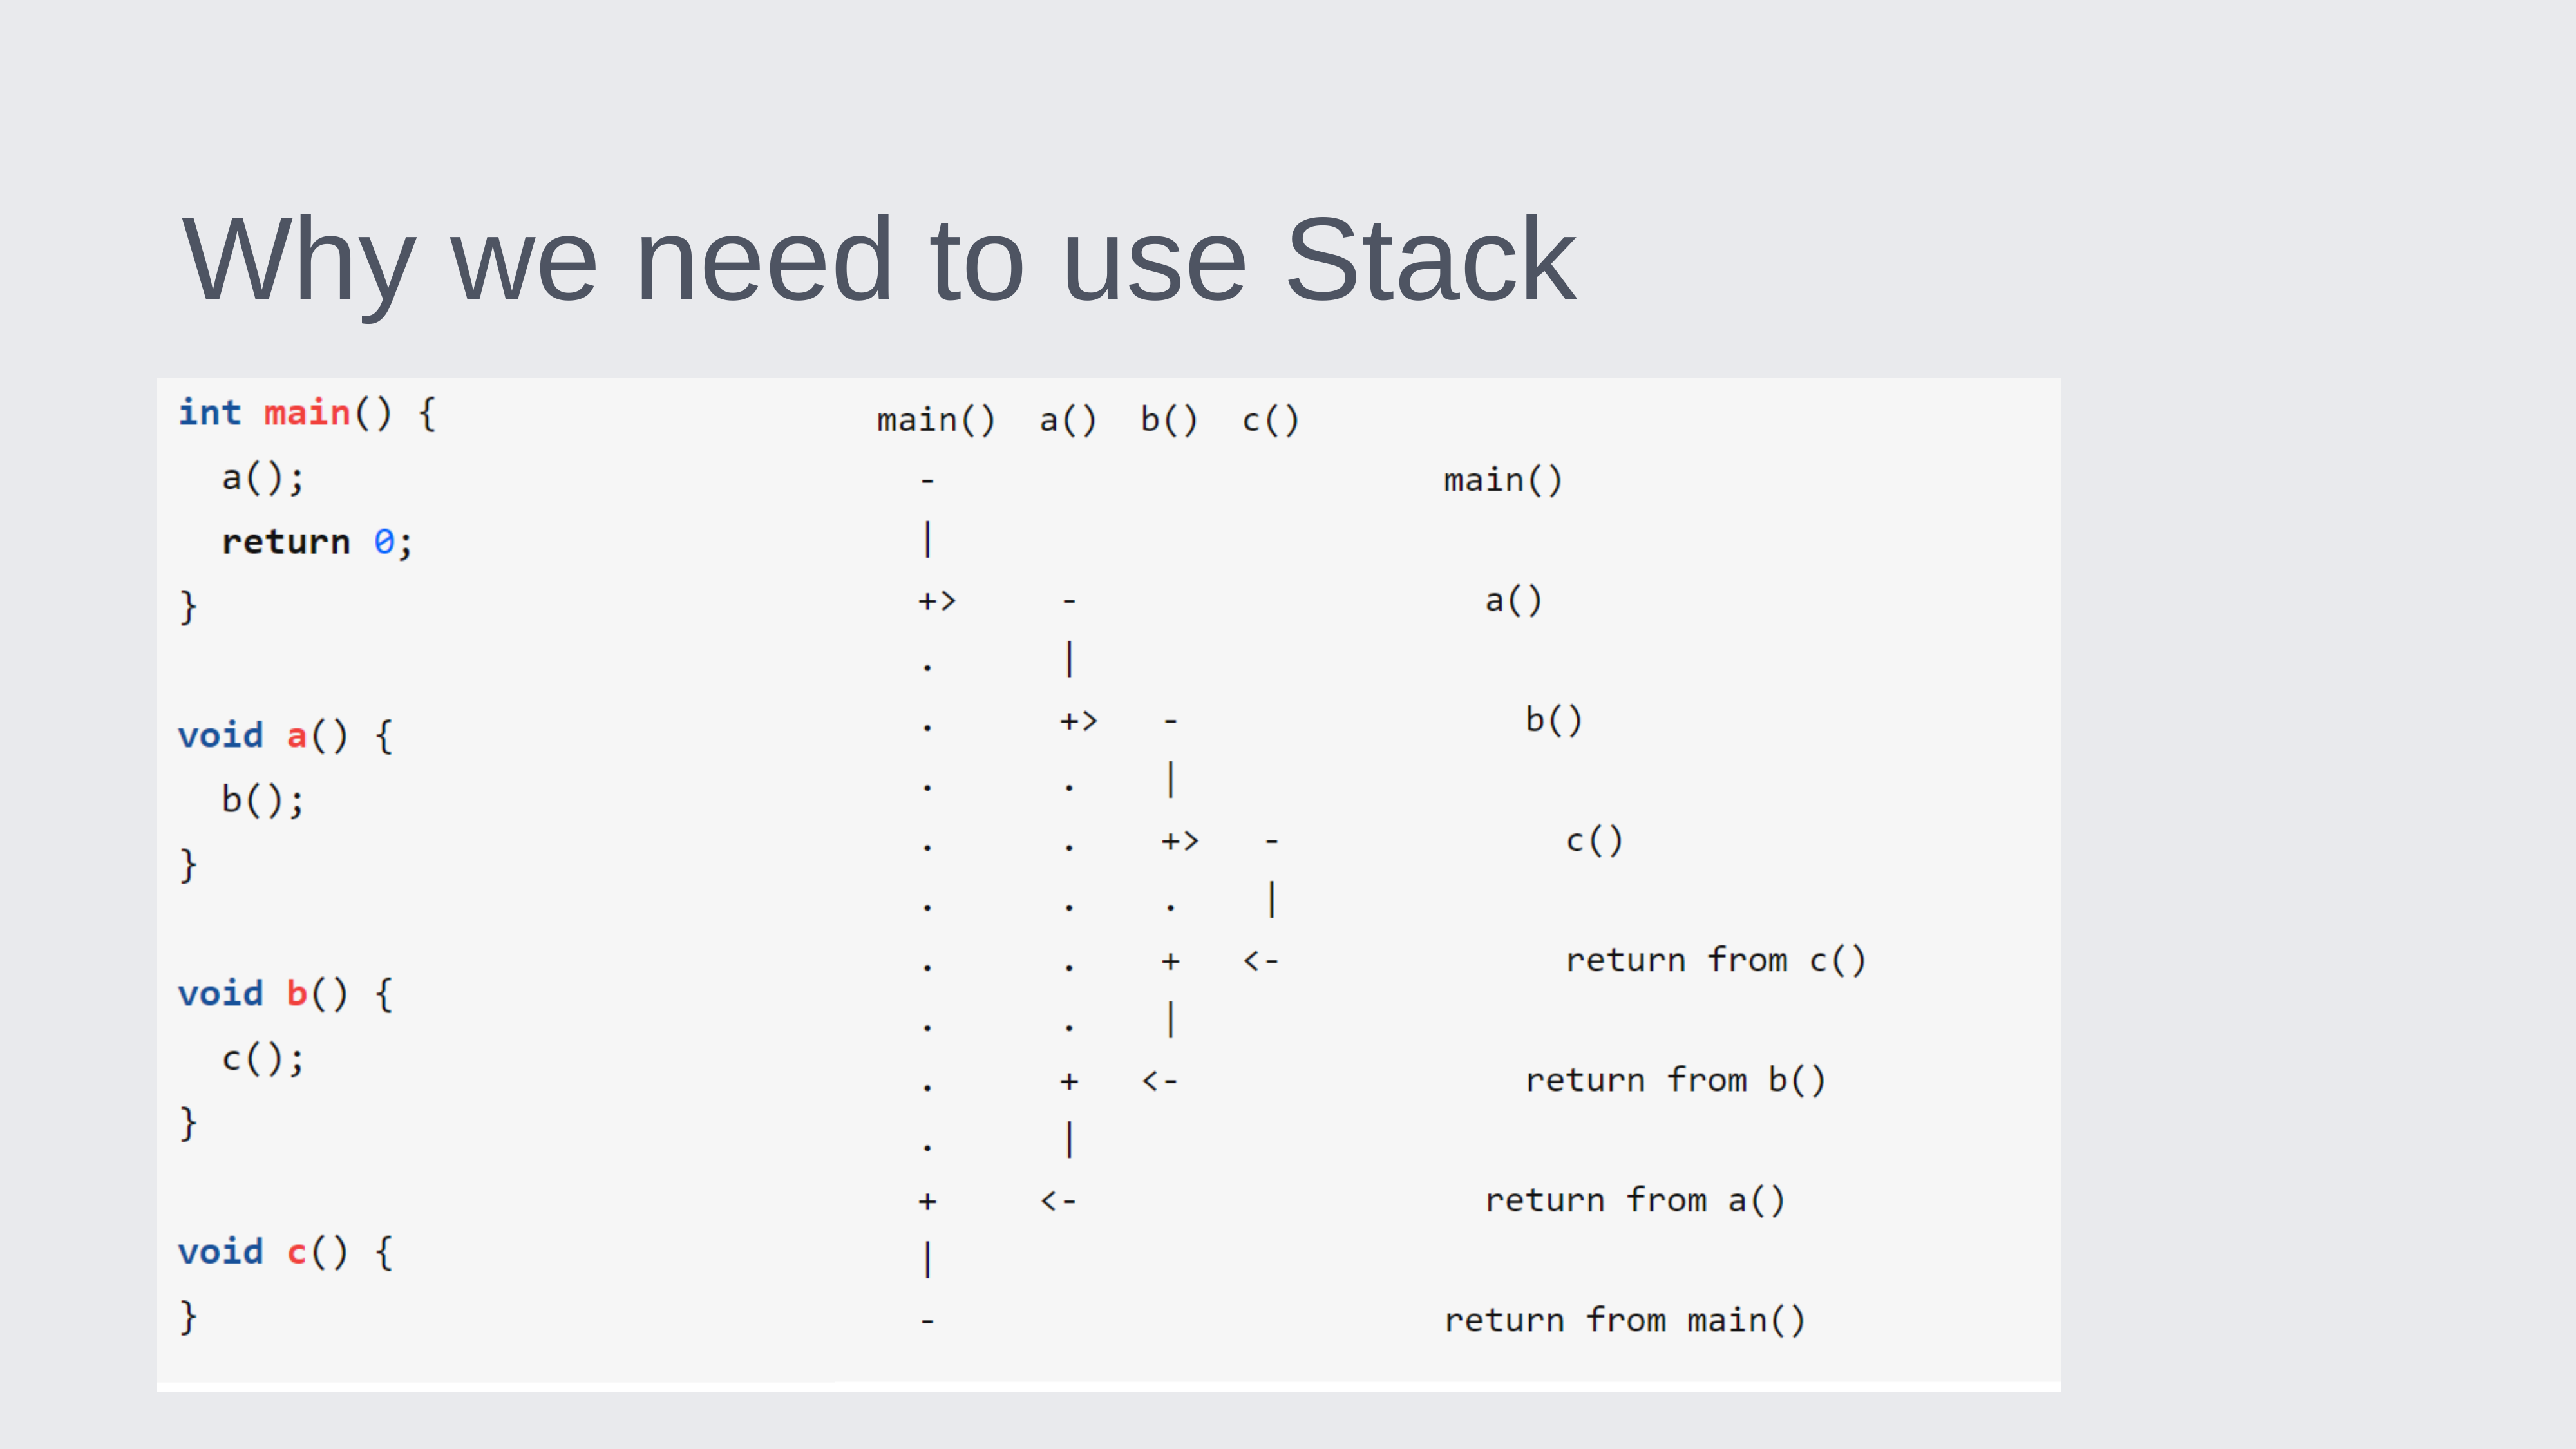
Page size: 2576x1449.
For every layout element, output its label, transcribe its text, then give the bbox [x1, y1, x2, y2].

list Why we need to use Stack [157, 153, 2412, 325]
picture [157, 378, 2061, 1392]
